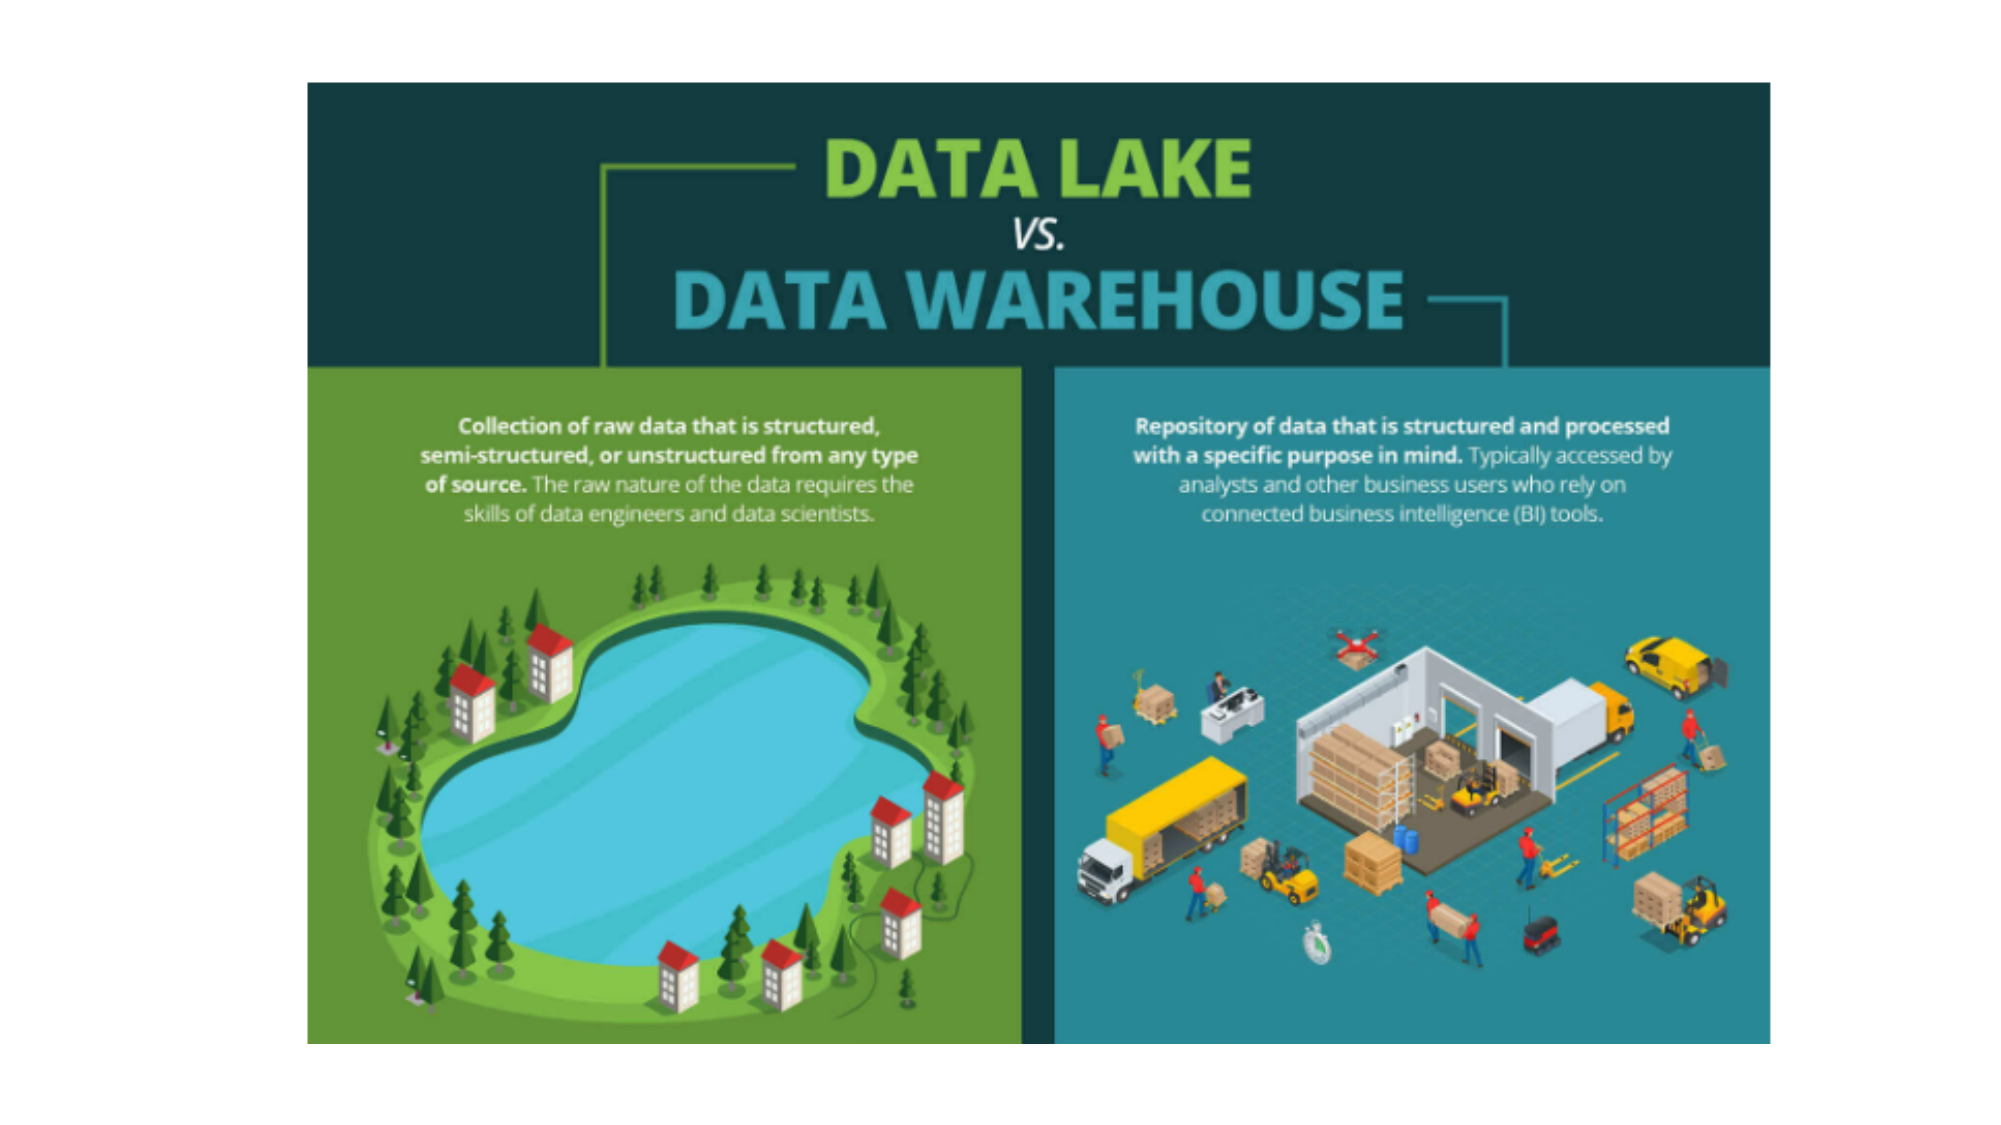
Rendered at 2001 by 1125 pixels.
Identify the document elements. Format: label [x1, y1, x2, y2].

picture [306, 81, 1775, 1044]
